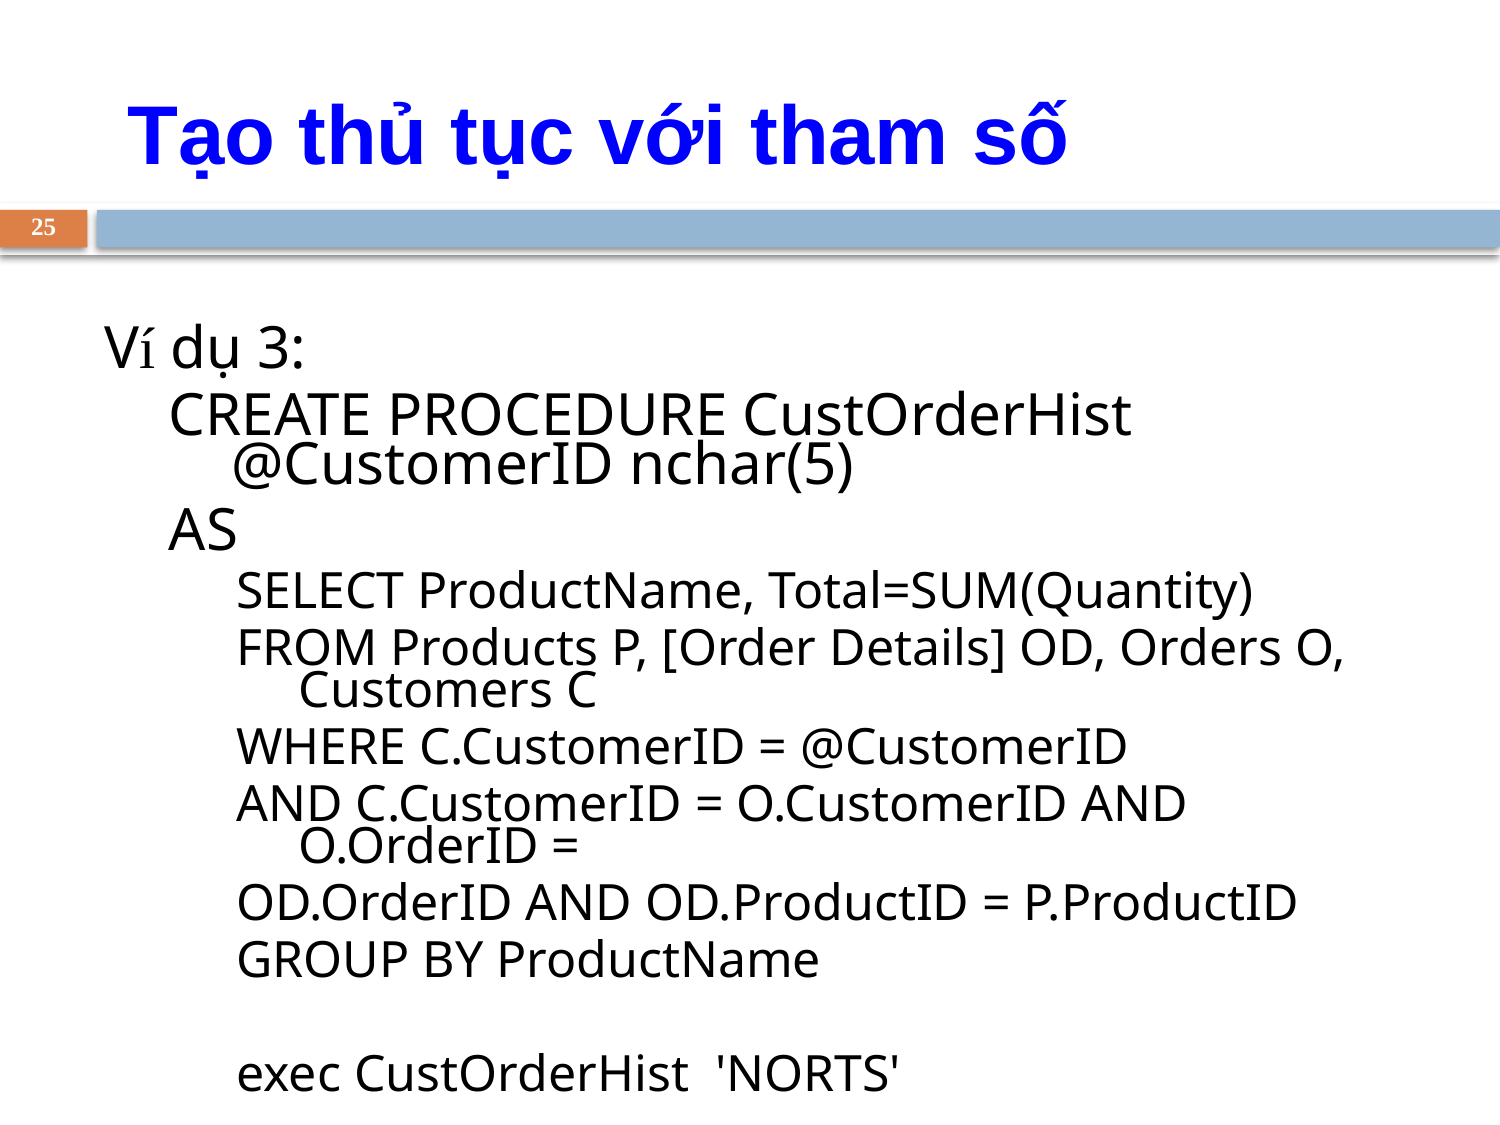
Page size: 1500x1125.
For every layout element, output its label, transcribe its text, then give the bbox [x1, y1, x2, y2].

list Ví dụ 3: CREATE PROCEDURE CustOrderHist @CustomerID nchar(5) AS SELECT ProductName, Total=SUM(Quantity) FROM Products P, [Order Details] OD, Orders O, Customers C WHERE C.CustomerID = @CustomerID AND C.CustomerID = O.CustomerID AND O.OrderID = OD.OrderID AND OD.ProductID = P.ProductID GROUP BY ProductName exec CustOrderHist 'NORTS' [89, 234, 1415, 1073]
slide_number 25 [0, 208, 88, 249]
title Tạo thủ tục với tham số [112, 37, 1391, 225]
